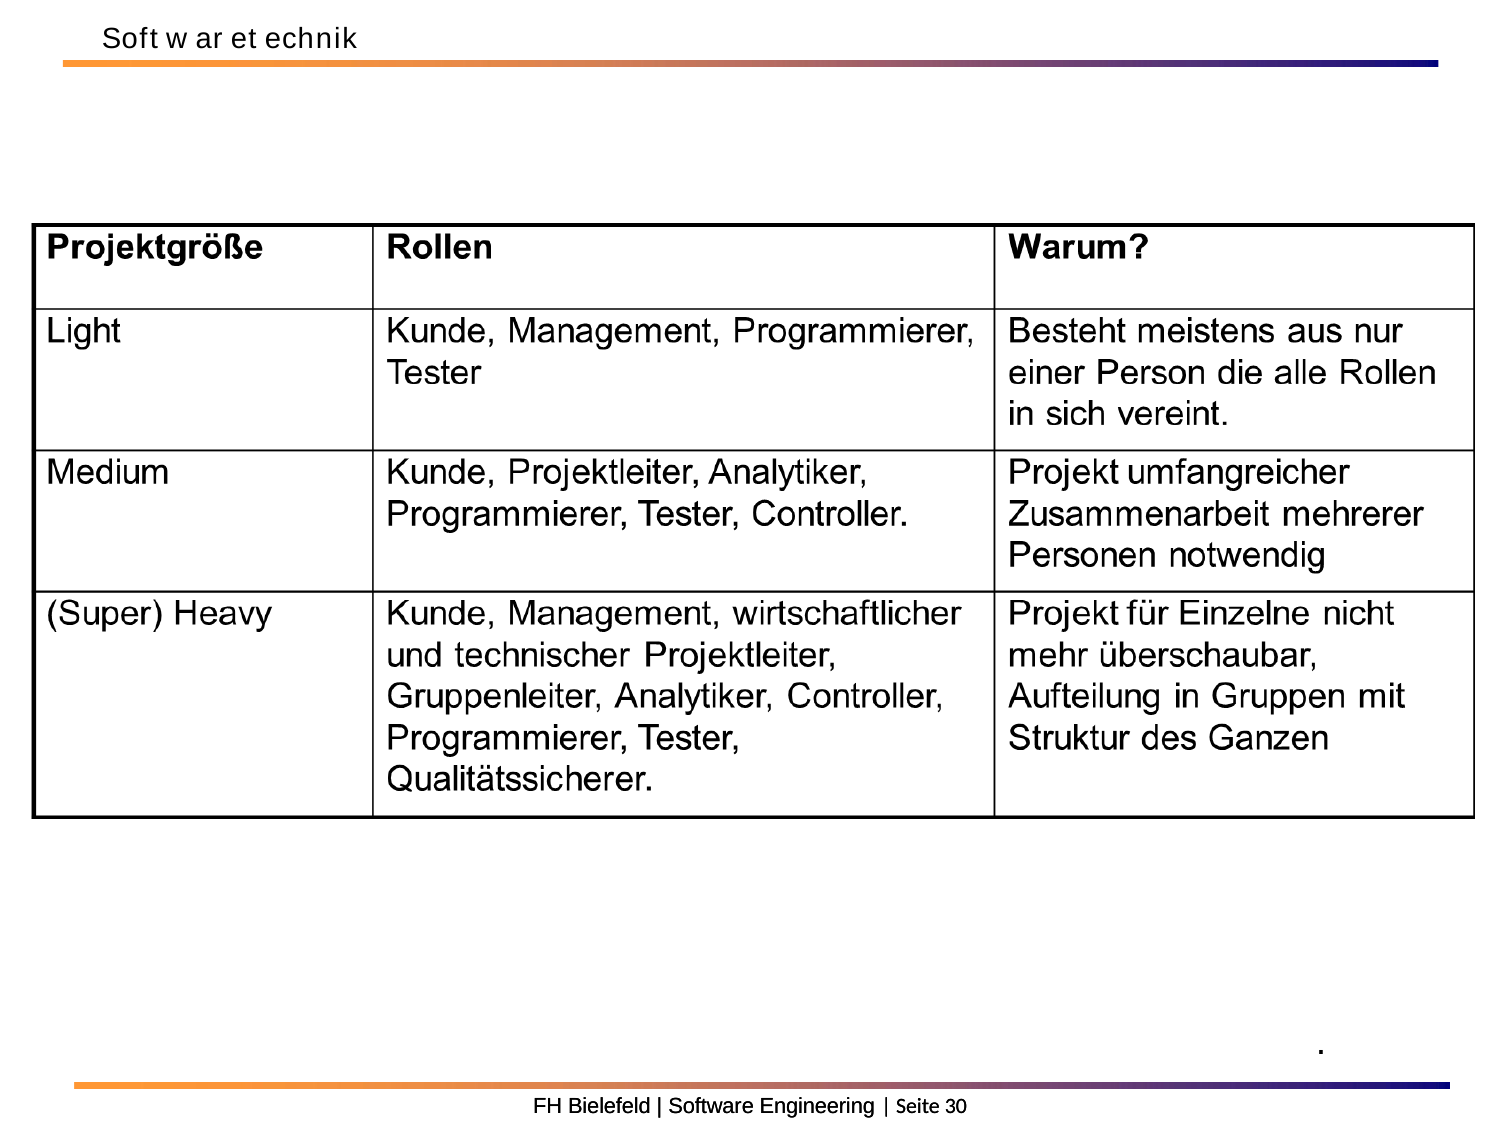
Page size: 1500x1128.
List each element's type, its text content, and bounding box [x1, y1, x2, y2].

text_box Soft w ar et echnik [99, 19, 690, 55]
picture [74, 1082, 1450, 1089]
text_box . [1313, 1017, 1329, 1063]
picture [62, 60, 1439, 67]
picture [24, 213, 1476, 820]
